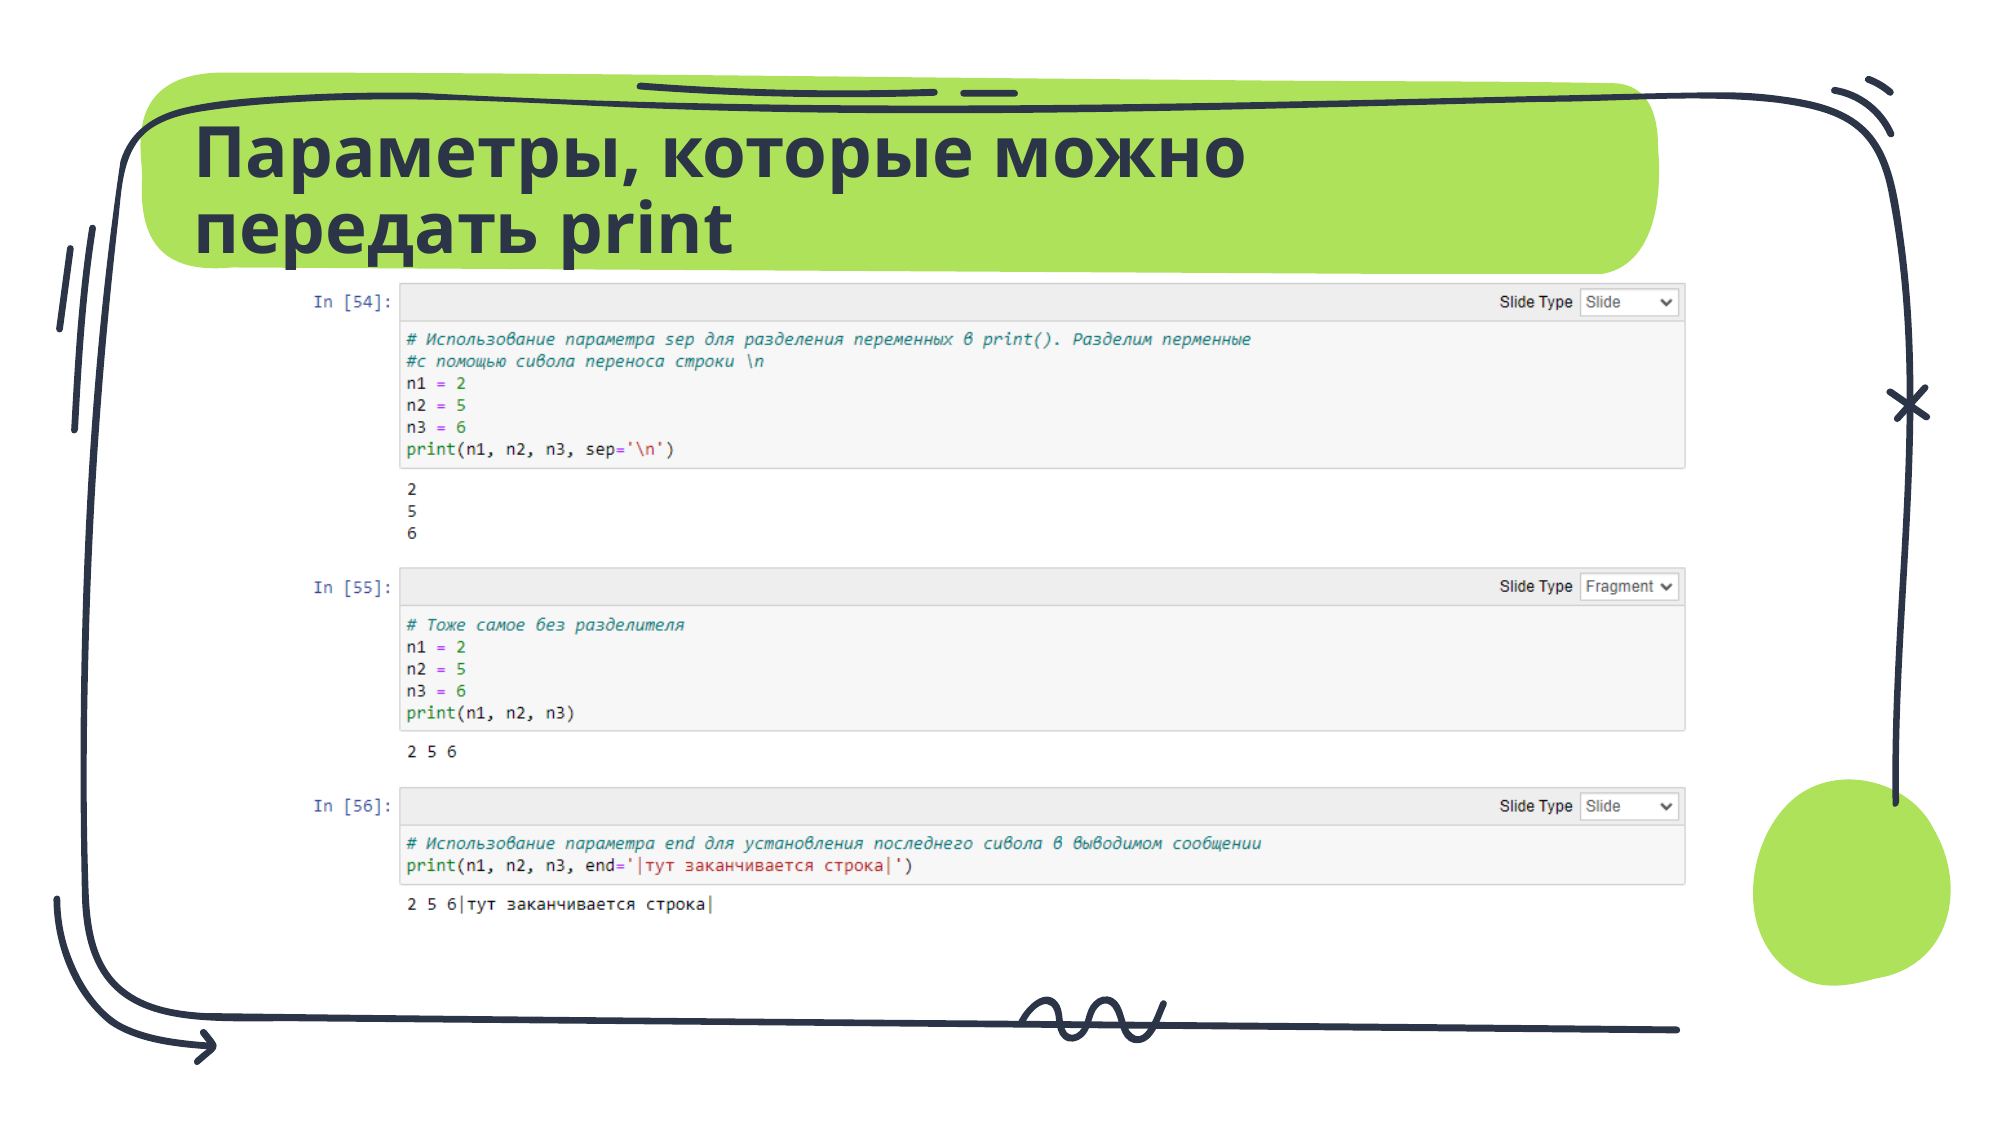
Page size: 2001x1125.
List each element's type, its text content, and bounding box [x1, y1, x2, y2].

title Параметры, которые можно передать print [193, 149, 1599, 237]
picture [305, 274, 1695, 920]
